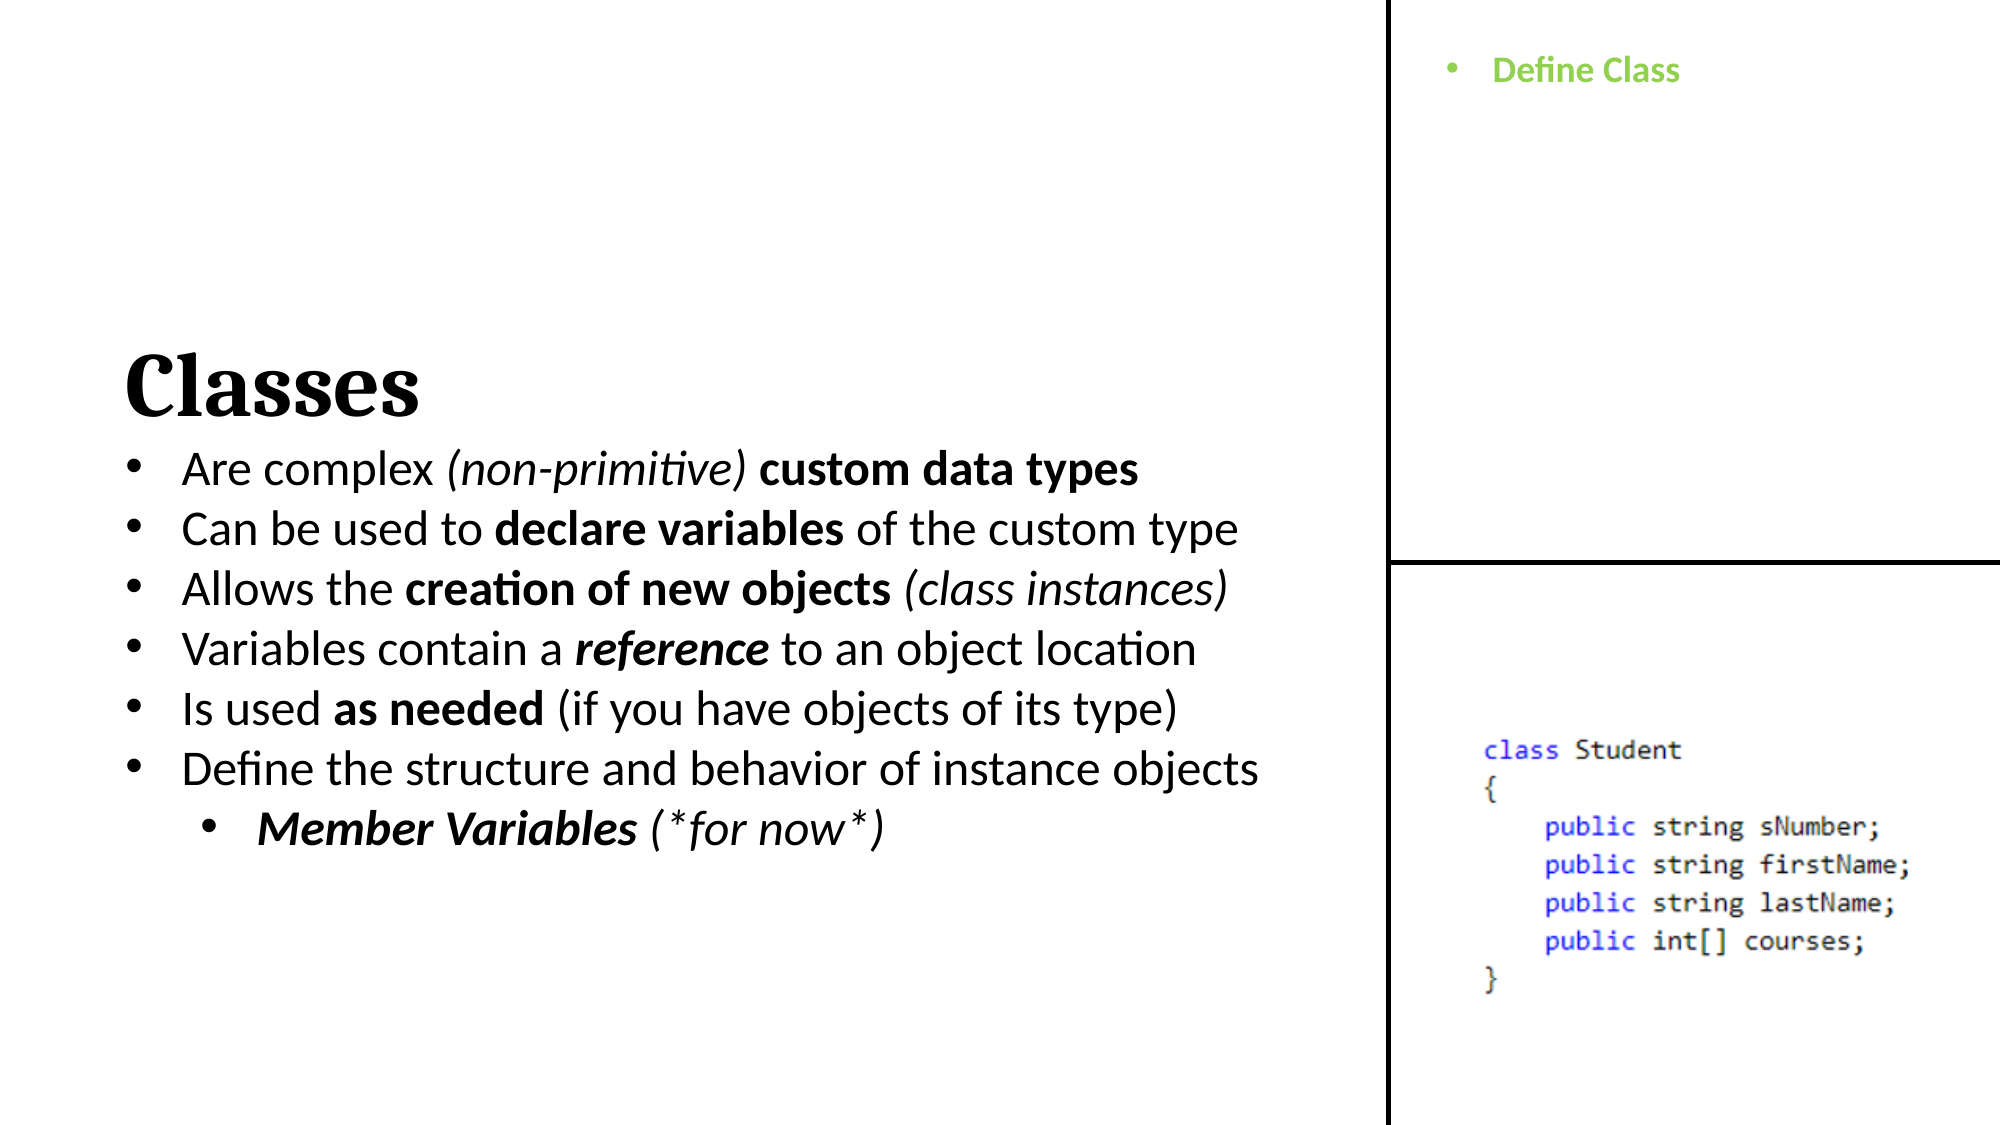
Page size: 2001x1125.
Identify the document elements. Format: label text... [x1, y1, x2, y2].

text_box Classes Are complex (non-primitive) custom data types Can be used to declare variables of the custom type Allows the creation of new objects (class instances) Variables contain a reference to an object location Is used as needed (if you have objects of its type) Define the structure and behavior of instance objects Member Variables (*for now*) [110, 317, 1275, 863]
picture [1459, 723, 1930, 1013]
text_box Define Class [1431, 37, 1944, 98]
